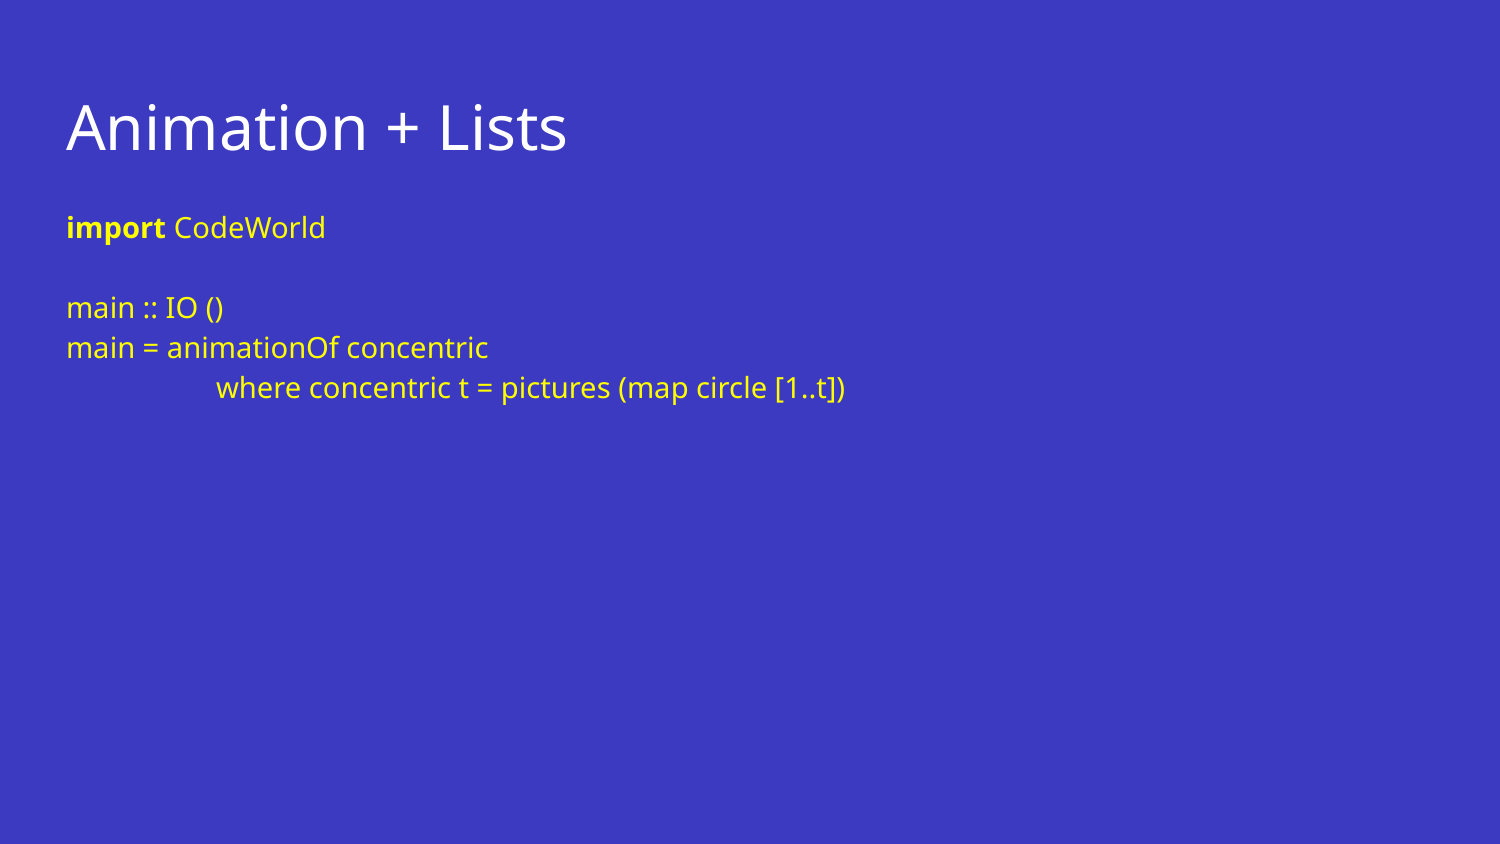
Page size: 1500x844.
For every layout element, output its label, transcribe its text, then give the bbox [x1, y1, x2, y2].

title Animation + Lists [51, 72, 1449, 167]
list import CodeWorld main :: IO () main = animationOf concentric where concentric t = pictures (map circle [1..t]) [51, 189, 1449, 750]
